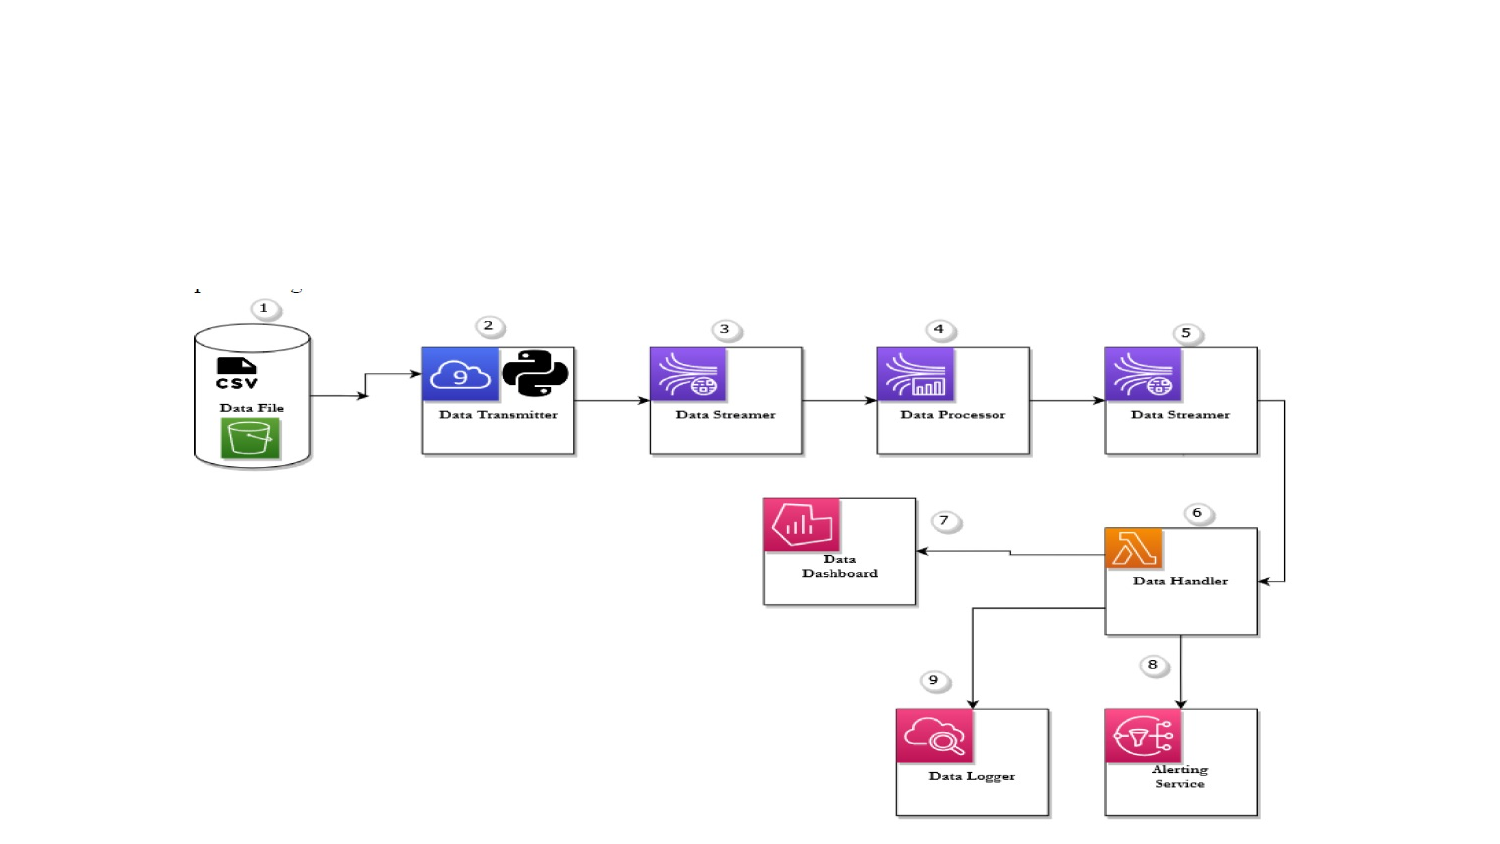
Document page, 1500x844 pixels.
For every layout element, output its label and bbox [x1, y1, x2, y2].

picture [178, 289, 1322, 824]
